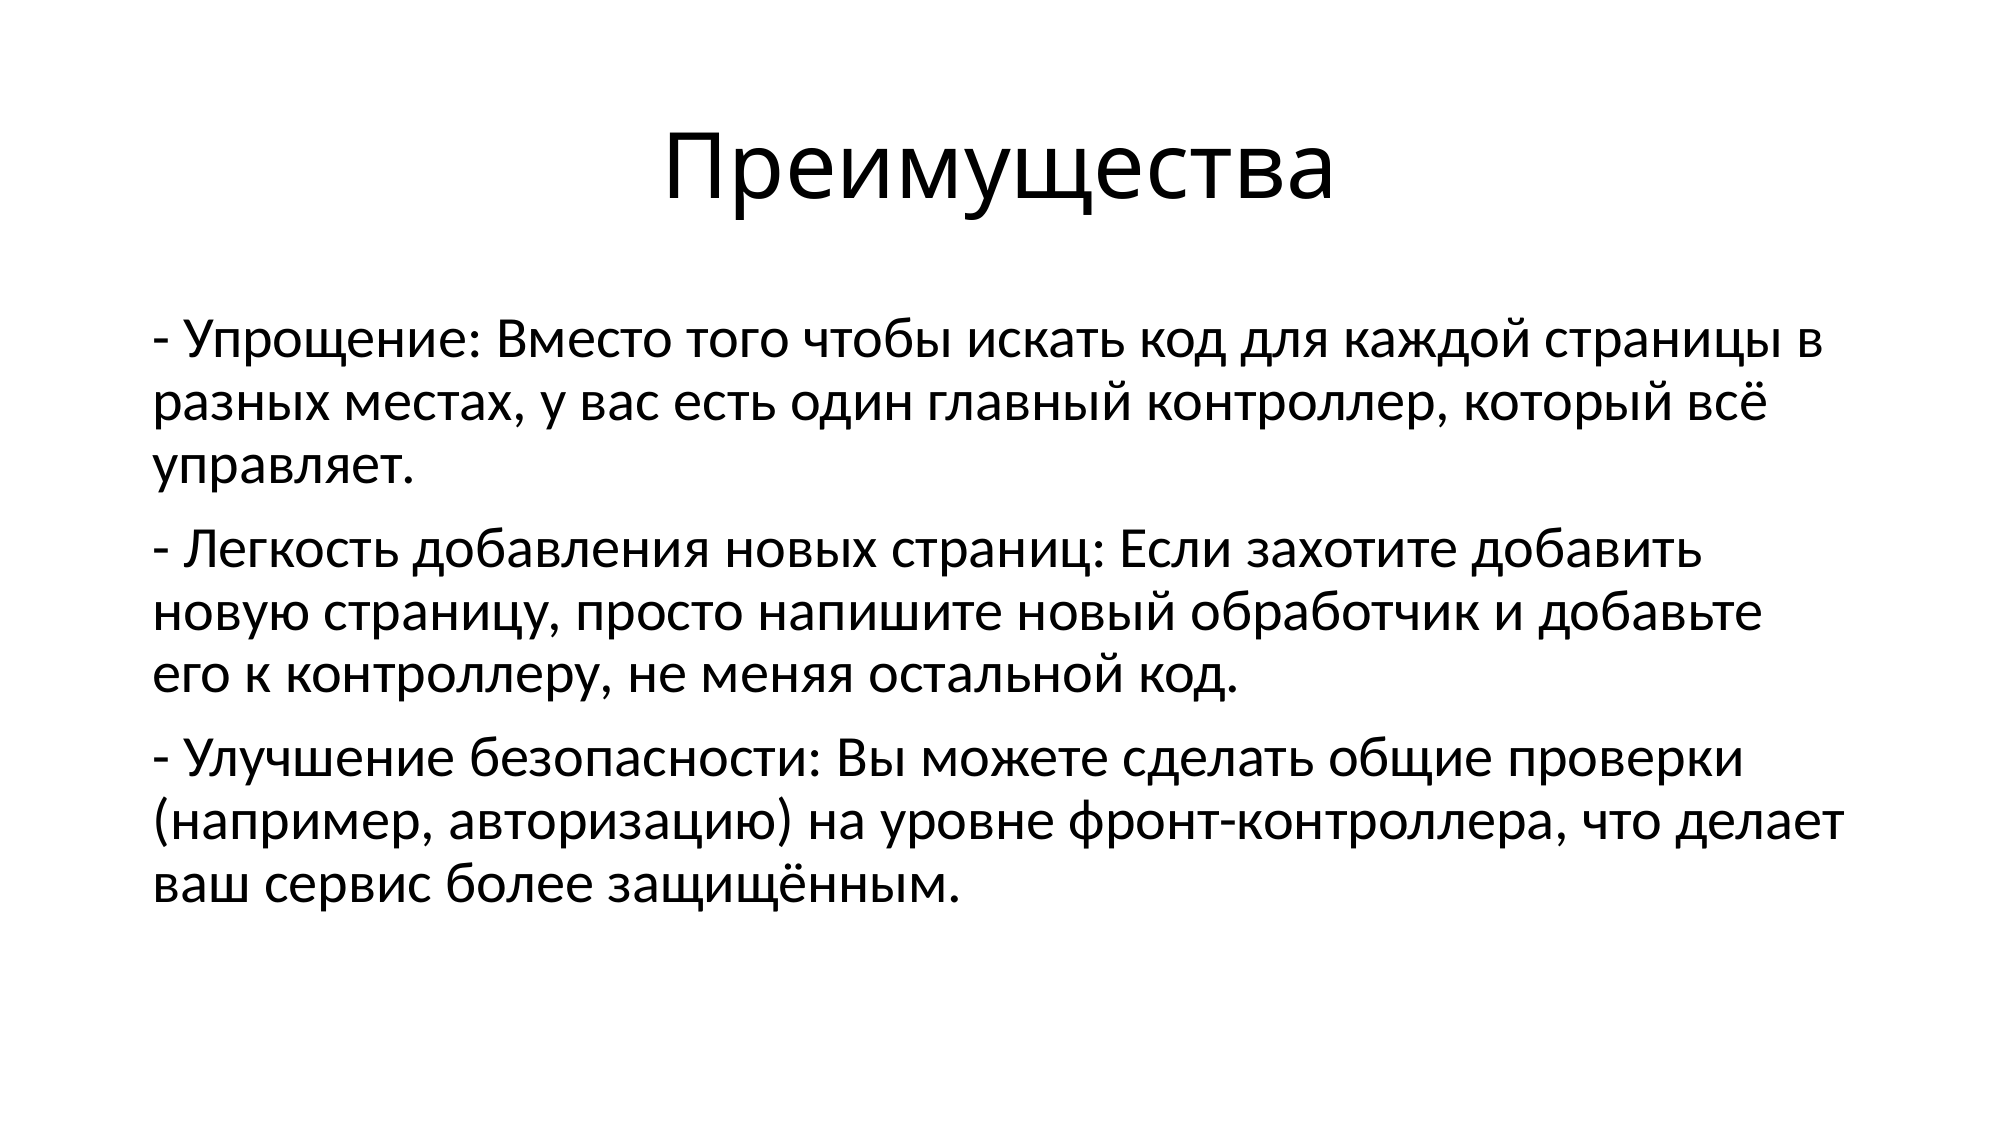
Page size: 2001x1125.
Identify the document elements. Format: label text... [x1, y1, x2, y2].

list - Упрощение: Вместо того чтобы искать код для каждой страницы в разных местах, у вас есть один главный контроллер, который всё управляет. - Легкость добавления новых страниц: Если захотите добавить новую страницу, просто напишите новый обработчик и добавьте его к контроллеру, не меняя остальной код. - Улучшение безопасности: Вы можете сделать общие проверки (например, авторизацию) на уровне фронт-контроллера, что делает ваш сервис более защищённым. [137, 299, 1863, 1014]
title Преимущества [137, 59, 1863, 278]
